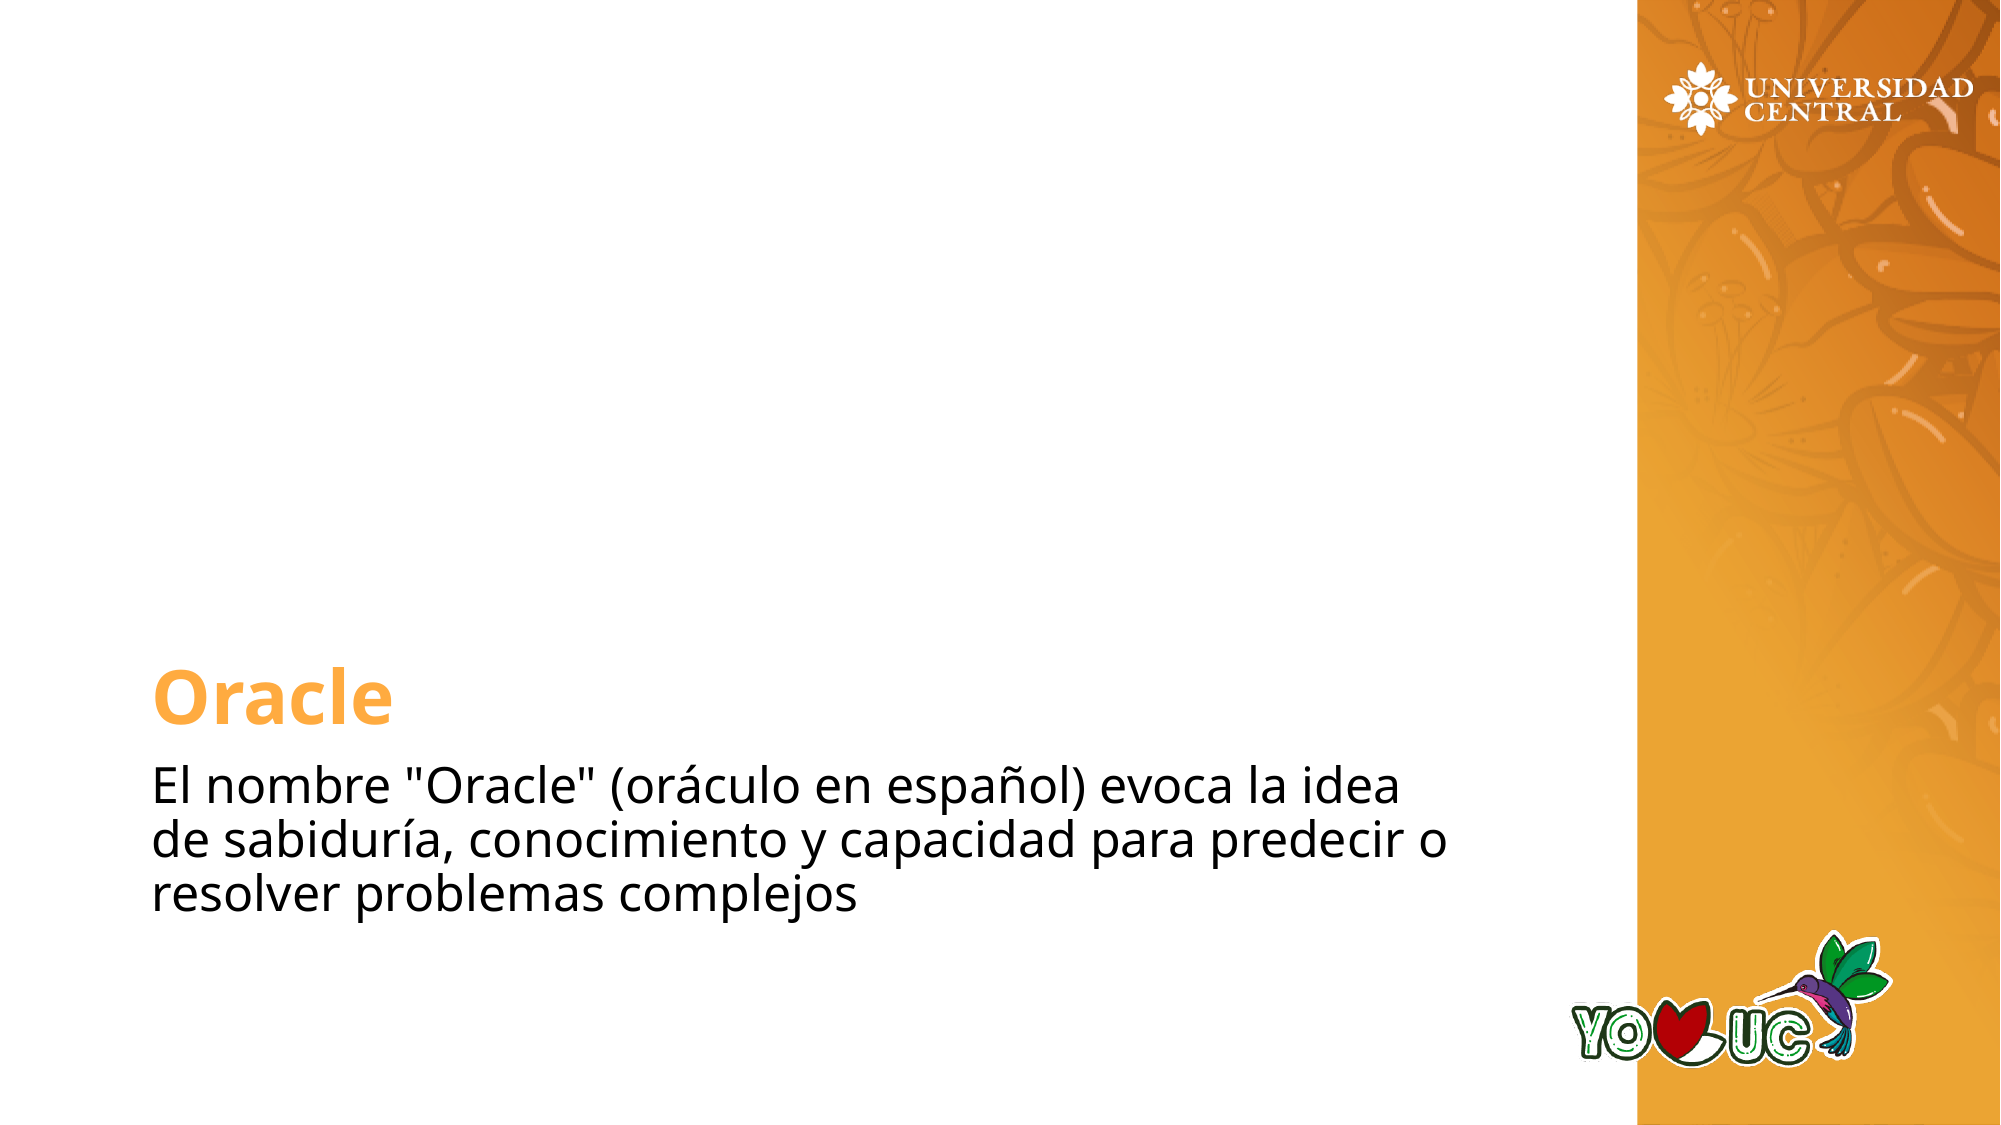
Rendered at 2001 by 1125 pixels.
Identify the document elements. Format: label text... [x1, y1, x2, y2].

picture [1529, 0, 2000, 1125]
list El nombre "Oracle" (oráculo en español) evoca la idea de sabiduría, conocimiento y capacidad para predecir o resolver problemas complejos [136, 752, 1479, 999]
title Oracle [136, 502, 1479, 749]
